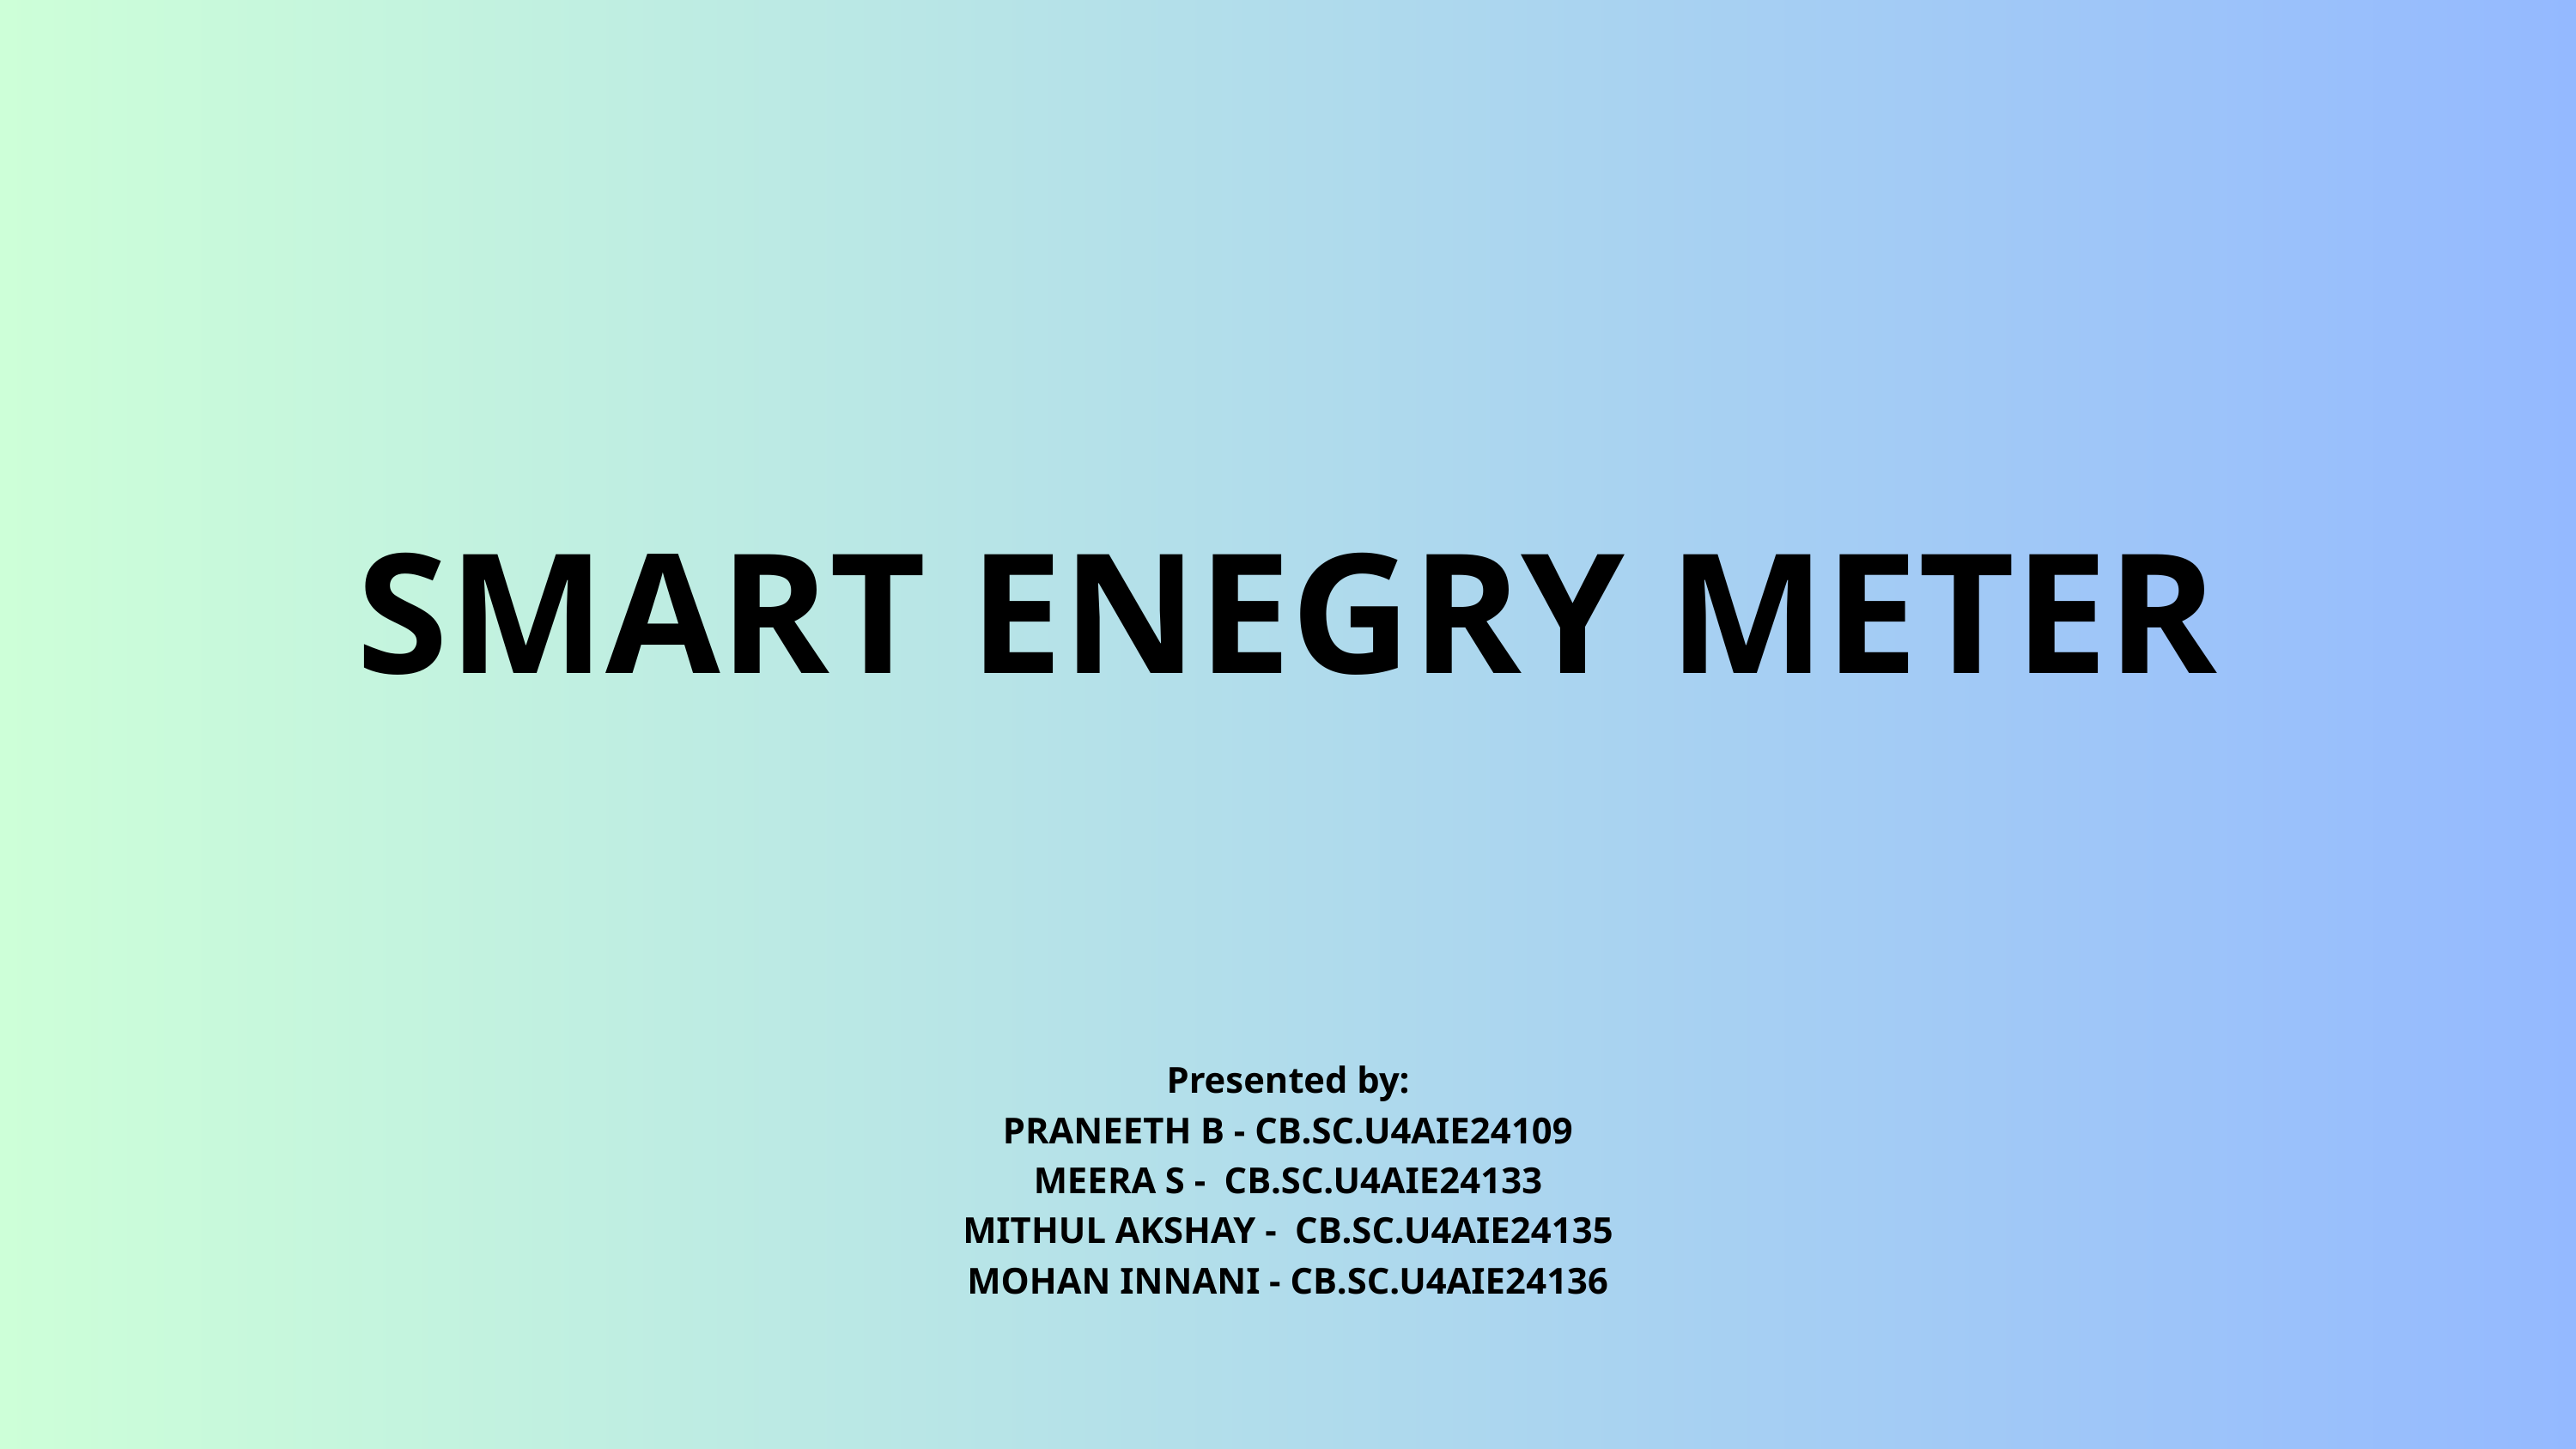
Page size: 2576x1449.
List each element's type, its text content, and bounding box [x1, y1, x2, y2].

text_box SMART ENEGRY METER [270, 474, 2306, 707]
text_box Presented by: PRANEETH B - CB.SC.U4AIE24109 MEERA S - CB.SC.U4AIE24133 MITHUL AKSHAY - CB.SC.U4AIE24135 MOHAN INNANI - CB.SC.U4AIE24136 [270, 1050, 2306, 1301]
